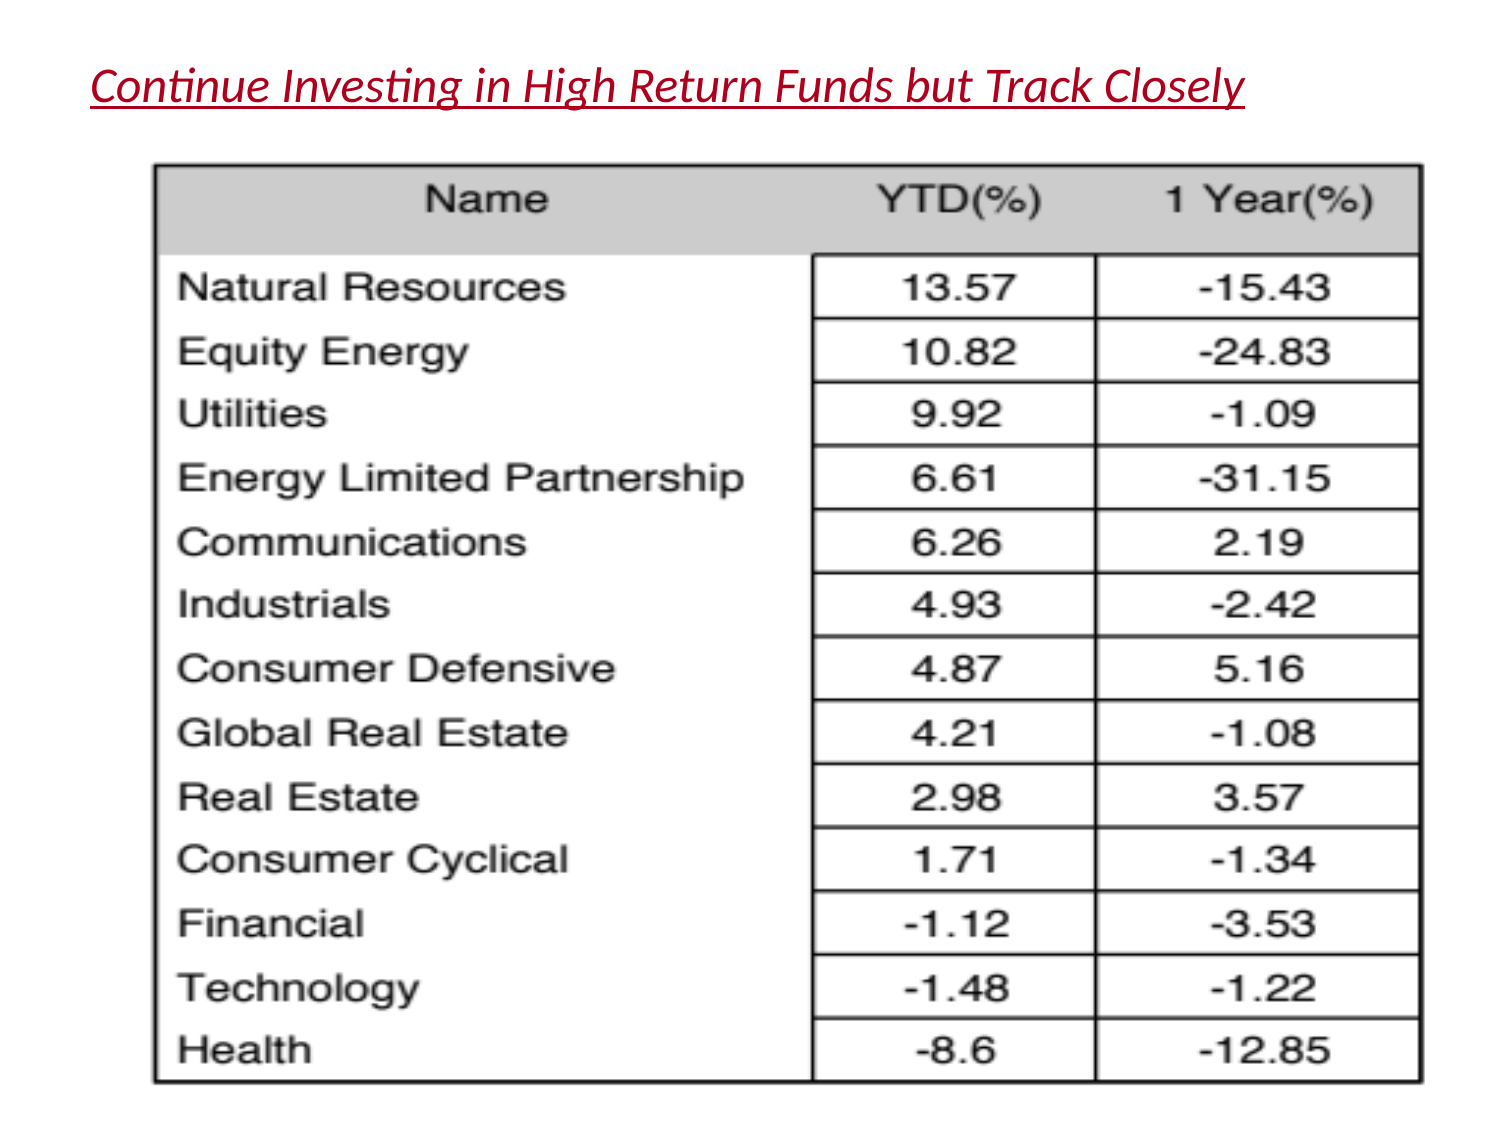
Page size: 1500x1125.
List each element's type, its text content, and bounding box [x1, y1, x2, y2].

picture [146, 158, 1426, 1088]
title Continue Investing in High Return Funds but Track Closely [75, 45, 1425, 120]
